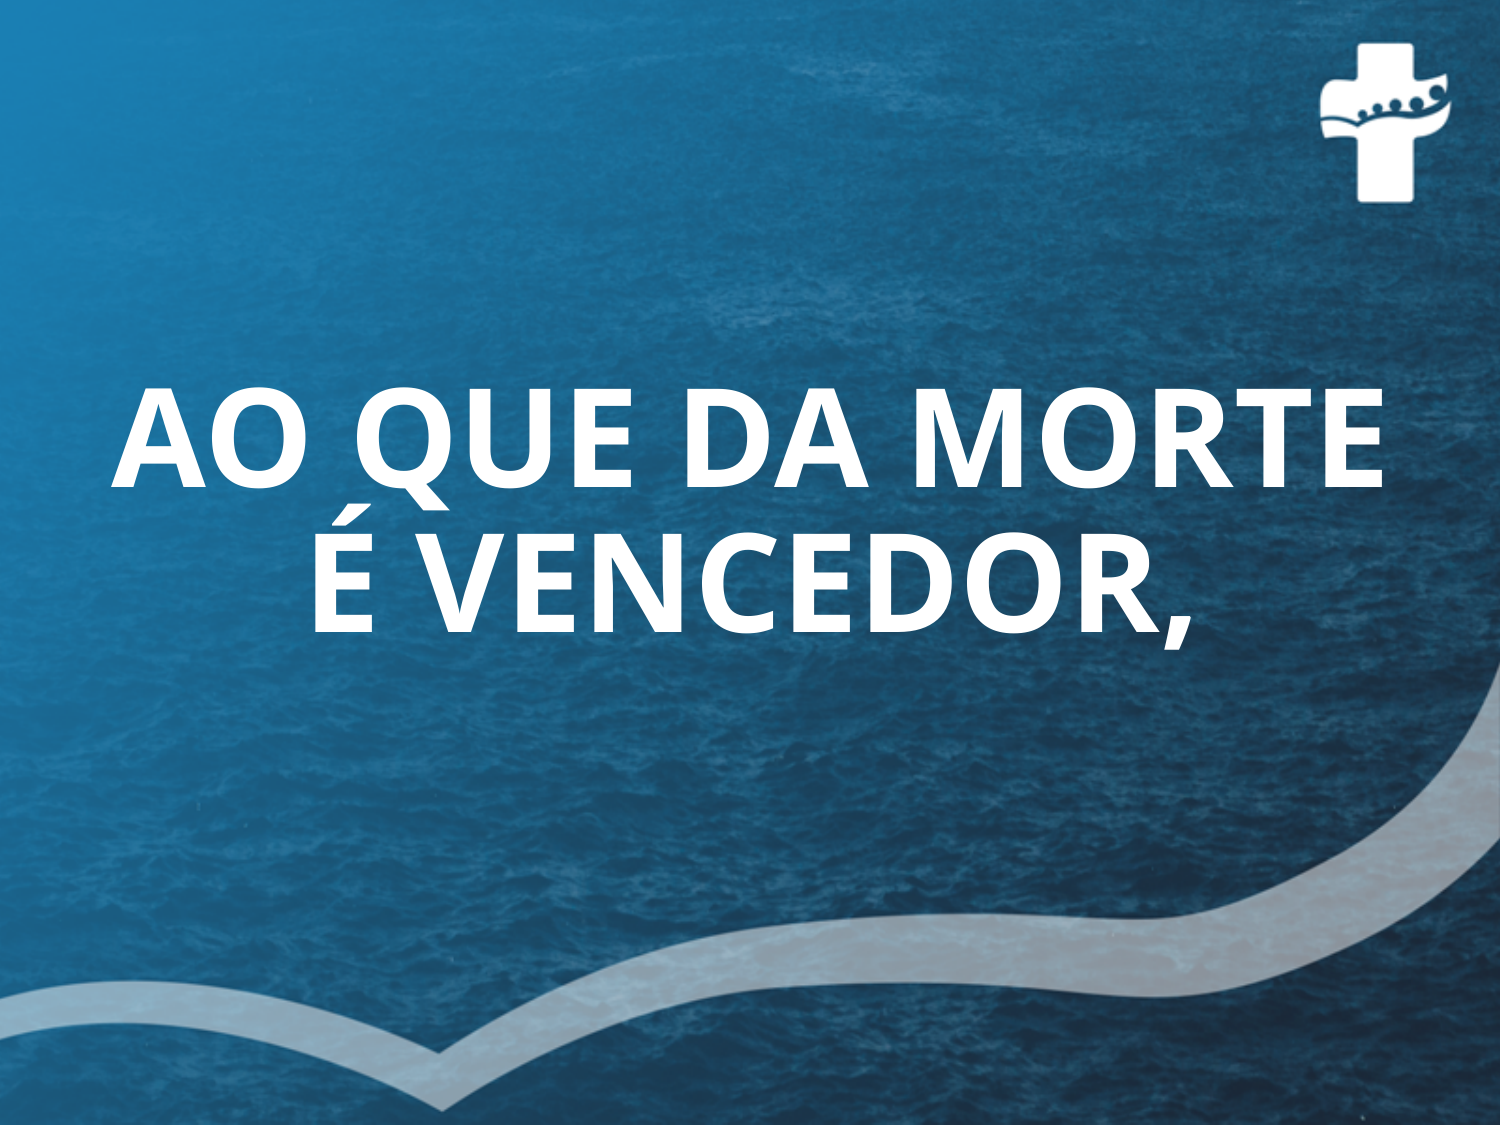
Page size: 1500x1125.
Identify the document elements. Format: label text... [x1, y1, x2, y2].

picture [0, 0, 1500, 1125]
title AO QUE DA MORTE É VENCEDOR, [76, 420, 1428, 609]
